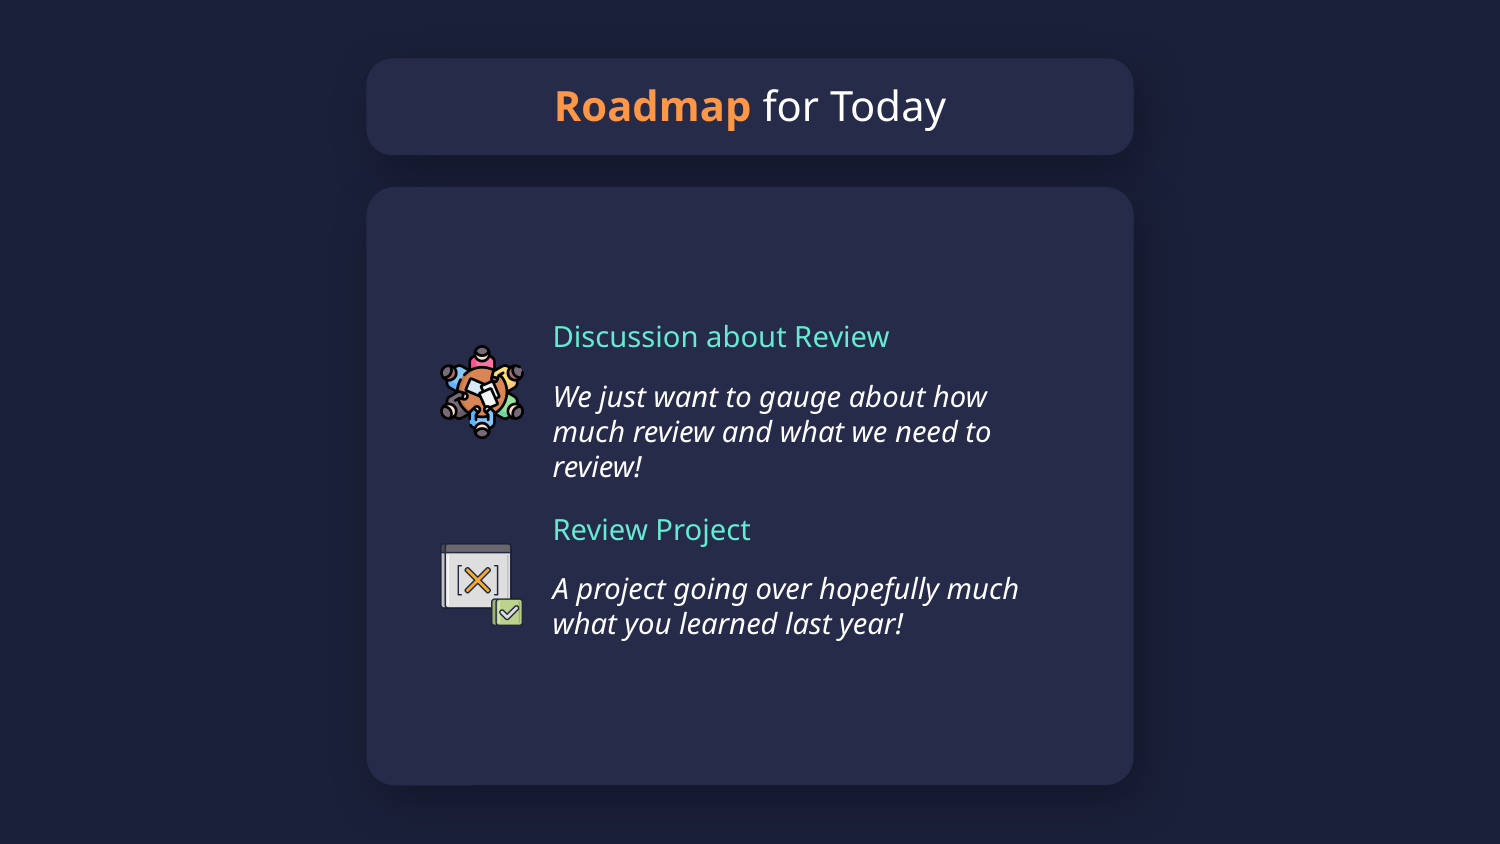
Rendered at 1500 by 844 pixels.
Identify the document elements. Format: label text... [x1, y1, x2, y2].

text_box Discussion about Review [537, 303, 939, 362]
text_box We just want to gauge about how much review and what we need to review! [537, 362, 1041, 498]
picture [435, 345, 529, 439]
text_box A project going over hopefully much what you learned last year! [537, 555, 1065, 656]
picture [435, 538, 529, 632]
text_box Review Project [537, 495, 939, 555]
title Roadmap for Today [419, 58, 1081, 152]
